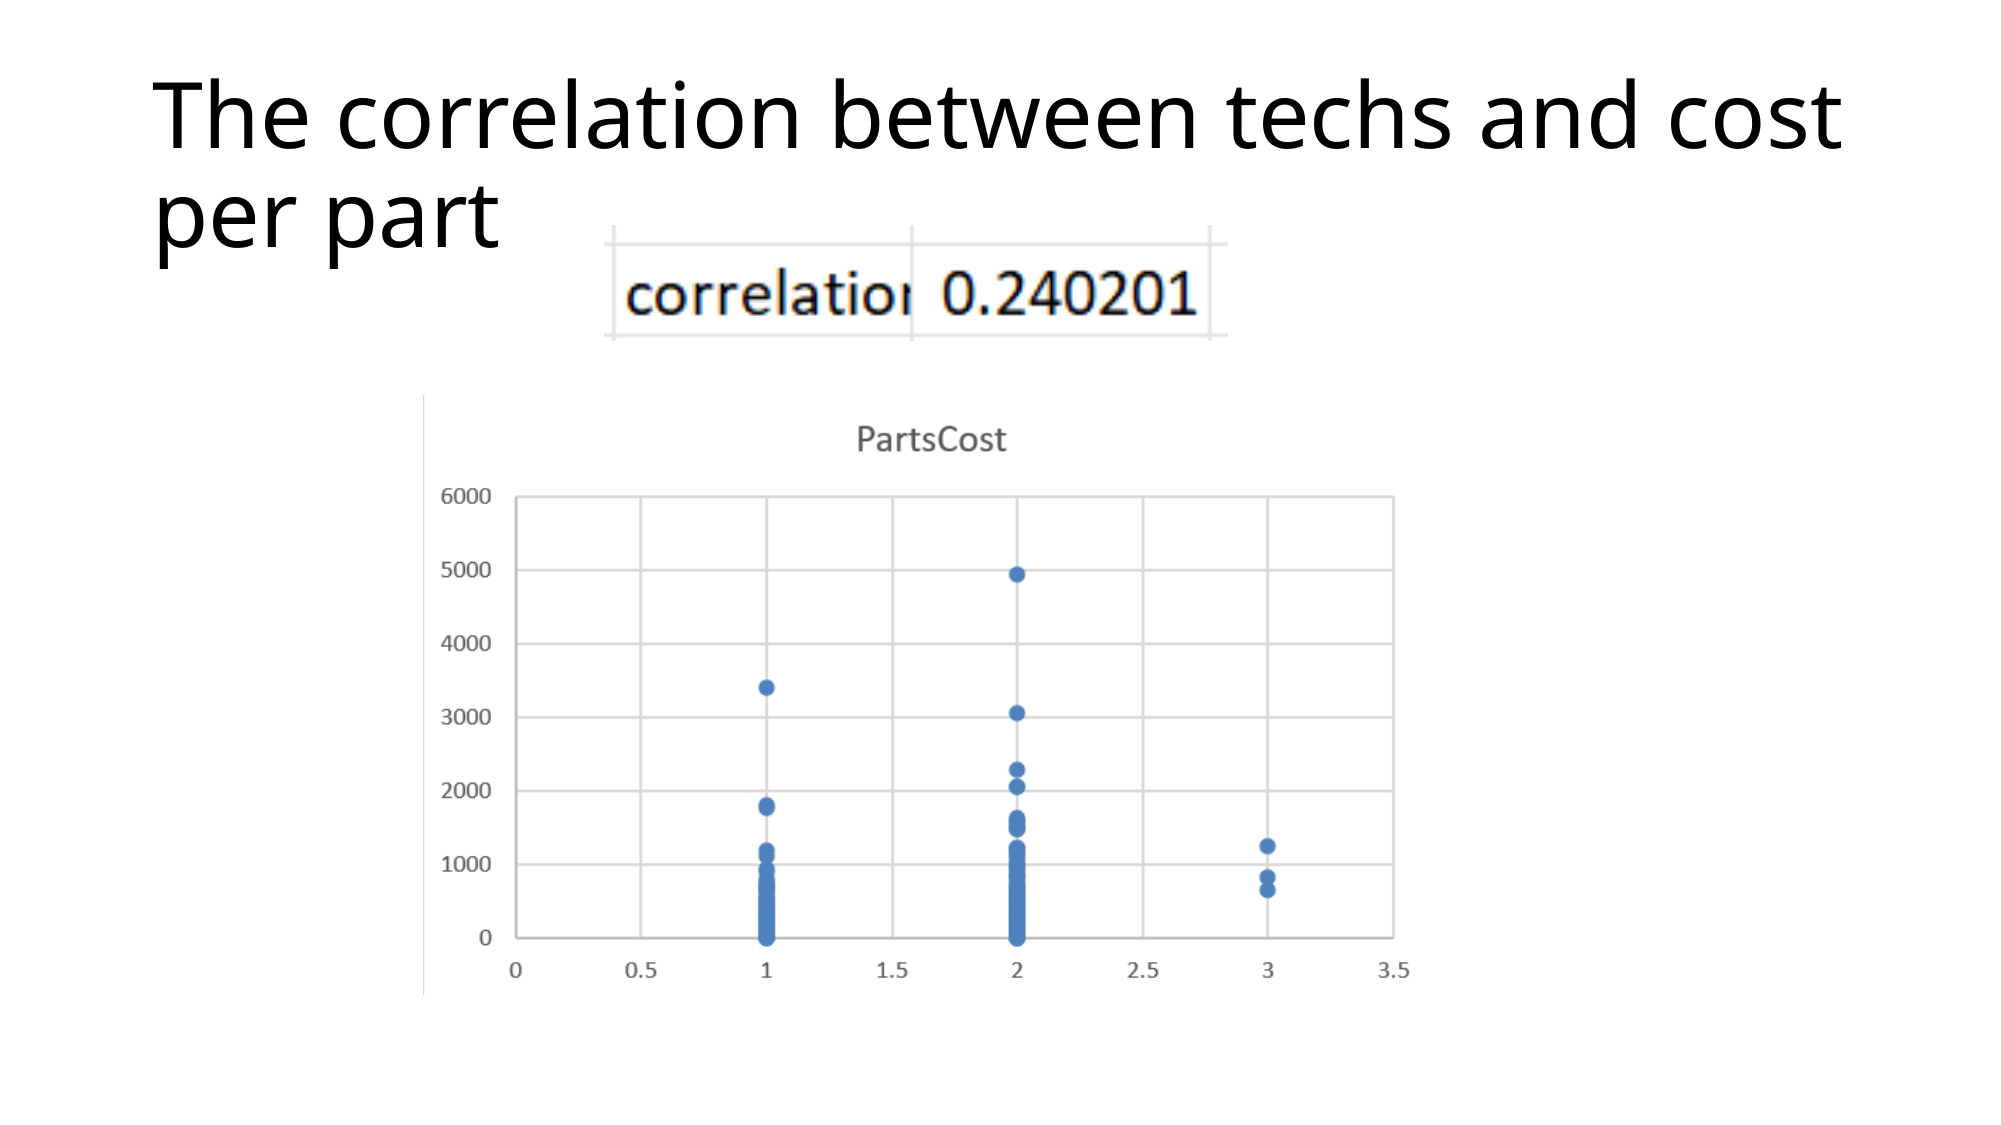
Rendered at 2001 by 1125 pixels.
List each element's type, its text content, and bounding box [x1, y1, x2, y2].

title The correlation between techs and cost per part [137, 59, 1863, 278]
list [604, 225, 1229, 341]
picture [423, 394, 1440, 996]
